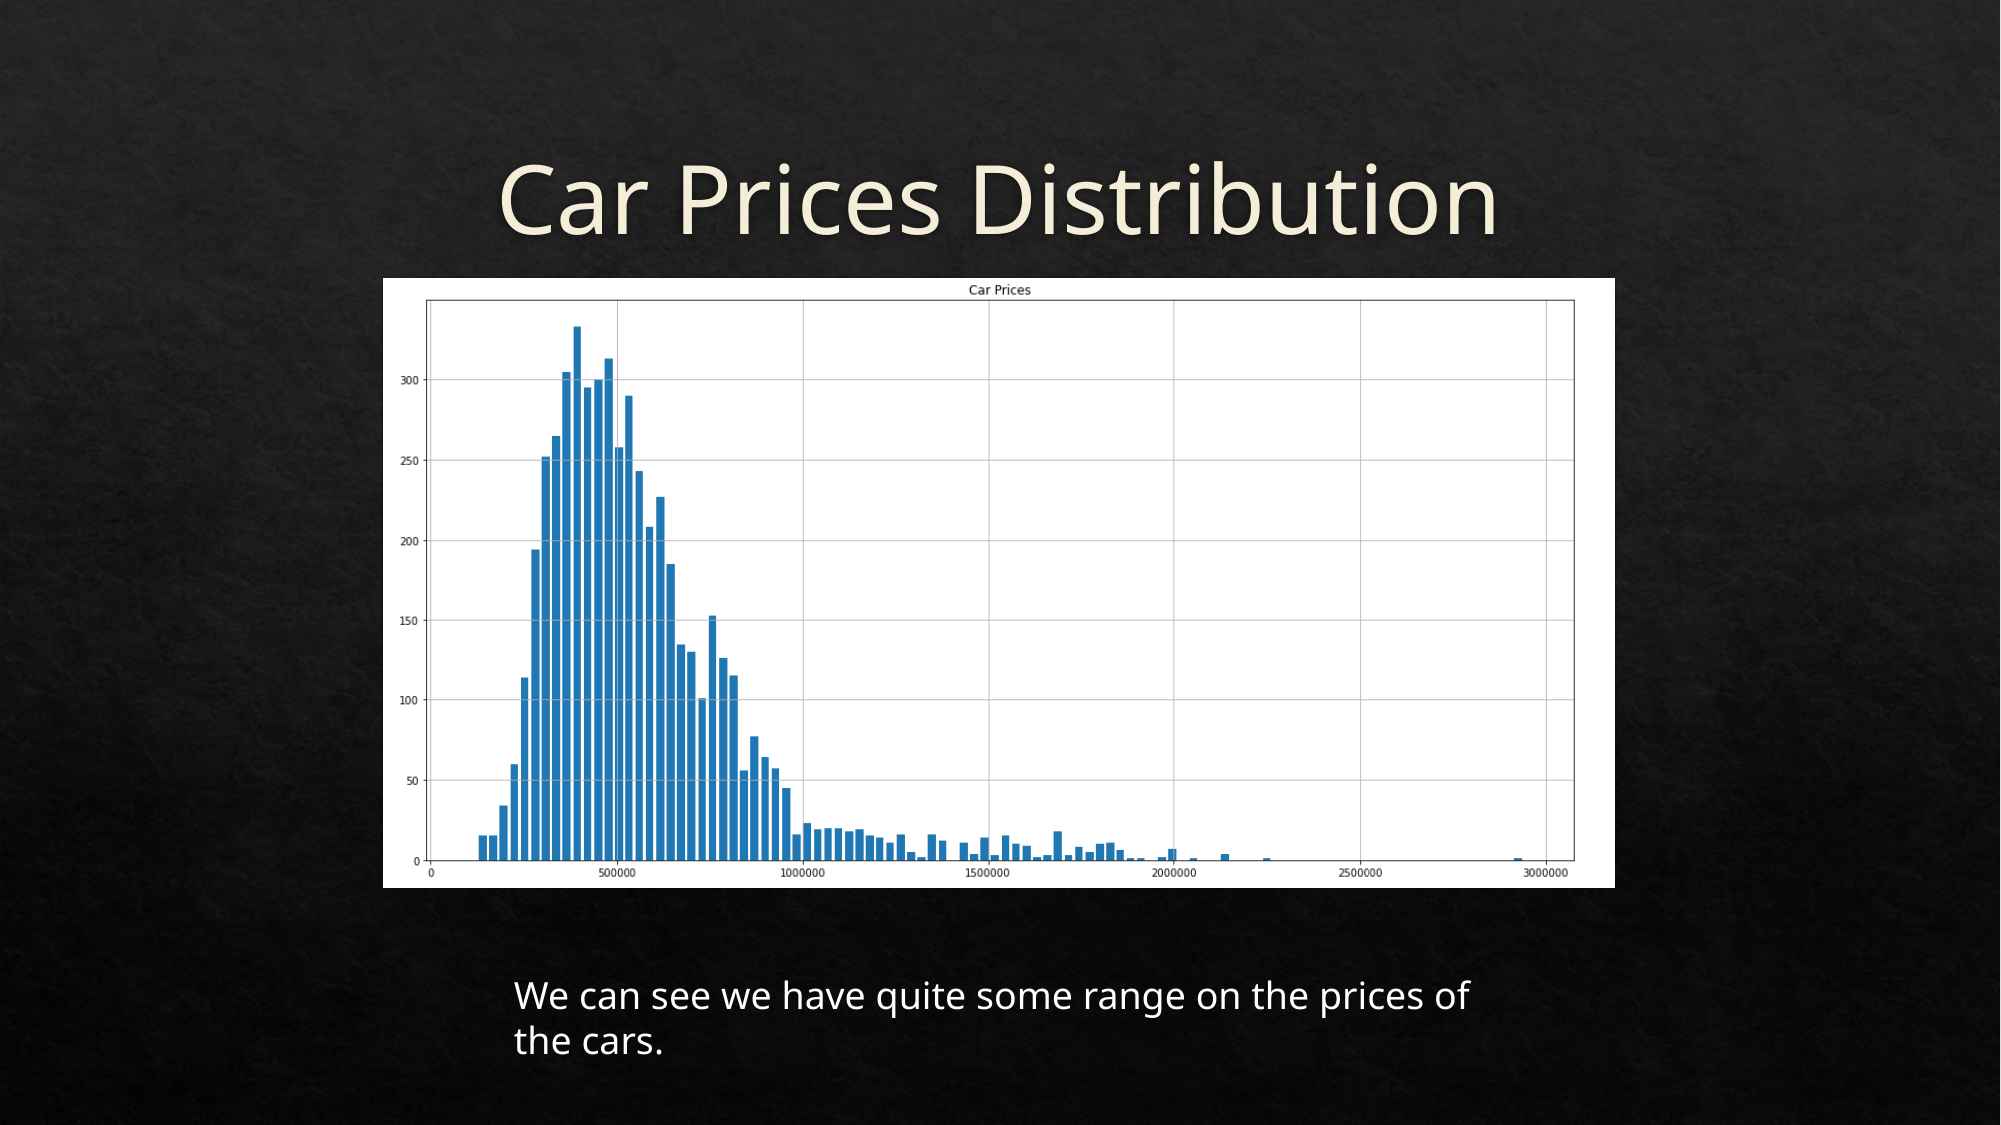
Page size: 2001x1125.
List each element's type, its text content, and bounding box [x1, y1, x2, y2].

text_box We can see we have quite some range on the prices of the cars. [499, 964, 1499, 1070]
title Car Prices Distribution [149, 99, 1849, 307]
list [383, 278, 1616, 888]
